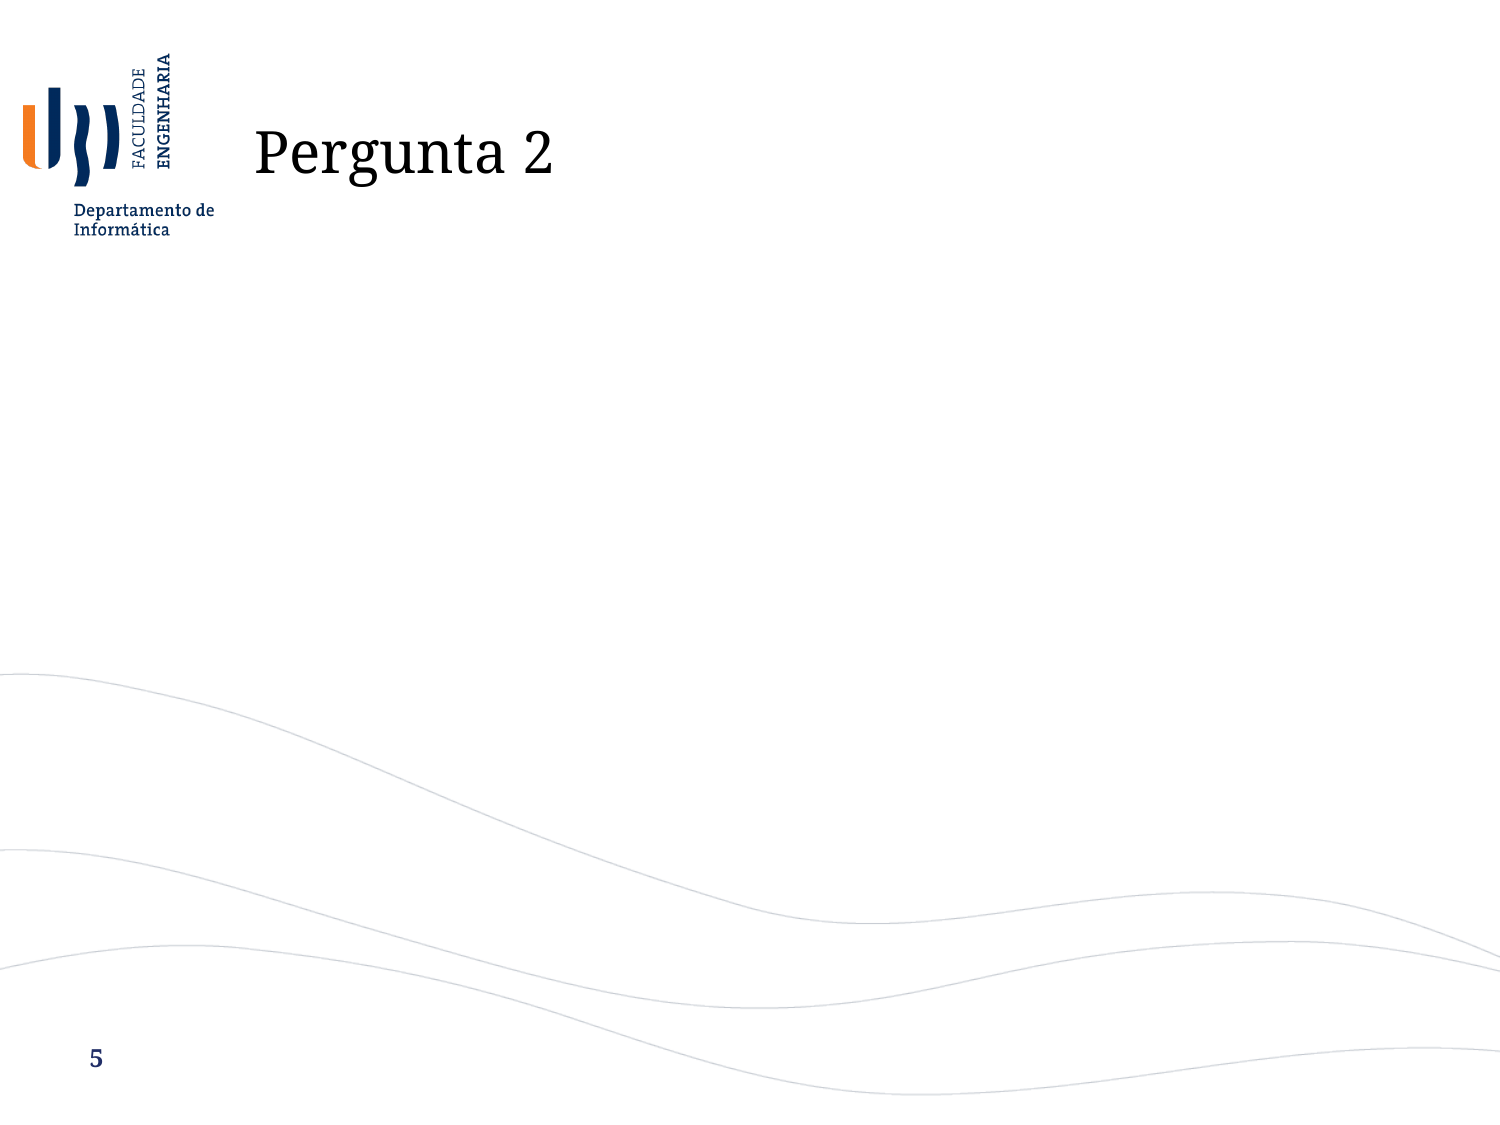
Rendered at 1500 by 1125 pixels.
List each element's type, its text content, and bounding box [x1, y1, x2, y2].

picture [23, 53, 219, 243]
picture [0, 665, 1500, 1125]
text_box 5 [55, 1034, 138, 1090]
title Pergunta 2 [239, 45, 1447, 256]
